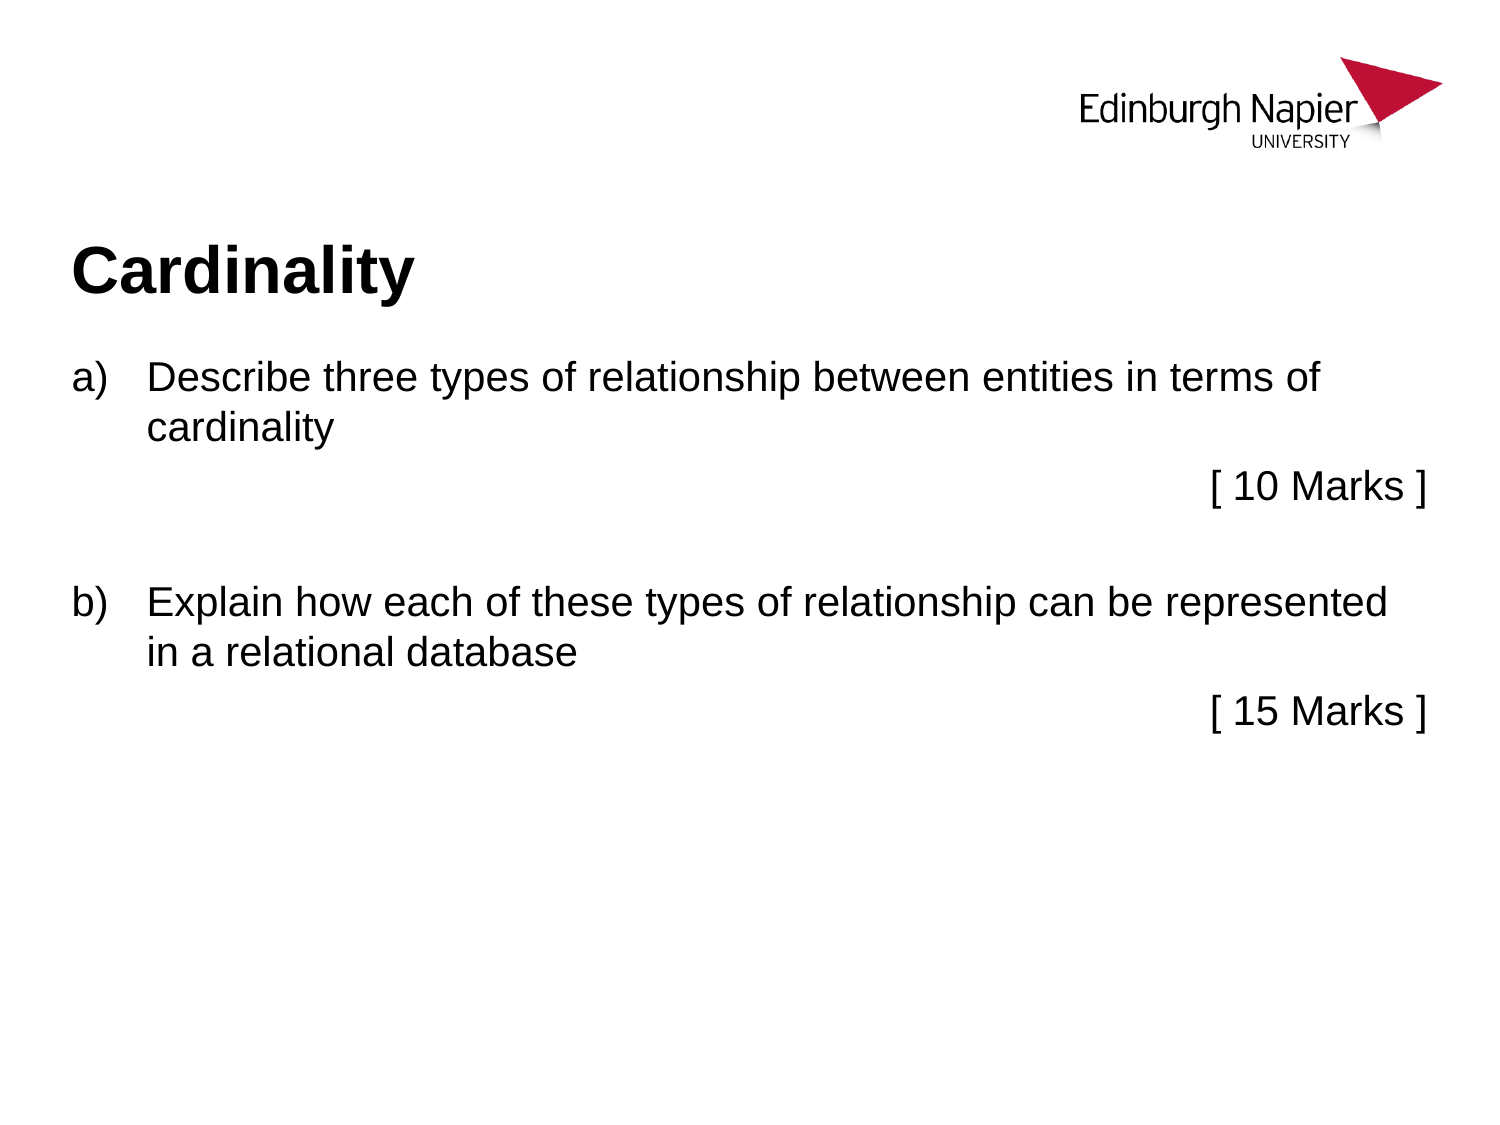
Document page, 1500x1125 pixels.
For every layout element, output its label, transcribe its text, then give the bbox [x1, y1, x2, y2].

title Cardinality [56, 209, 1443, 325]
picture [1081, 57, 1443, 148]
list Describe three types of relationship between entities in terms of cardinality [ 10 Marks ] Explain how each of these types of relationship can be represented in a relational database [ 15 Marks ] [56, 342, 1443, 1037]
